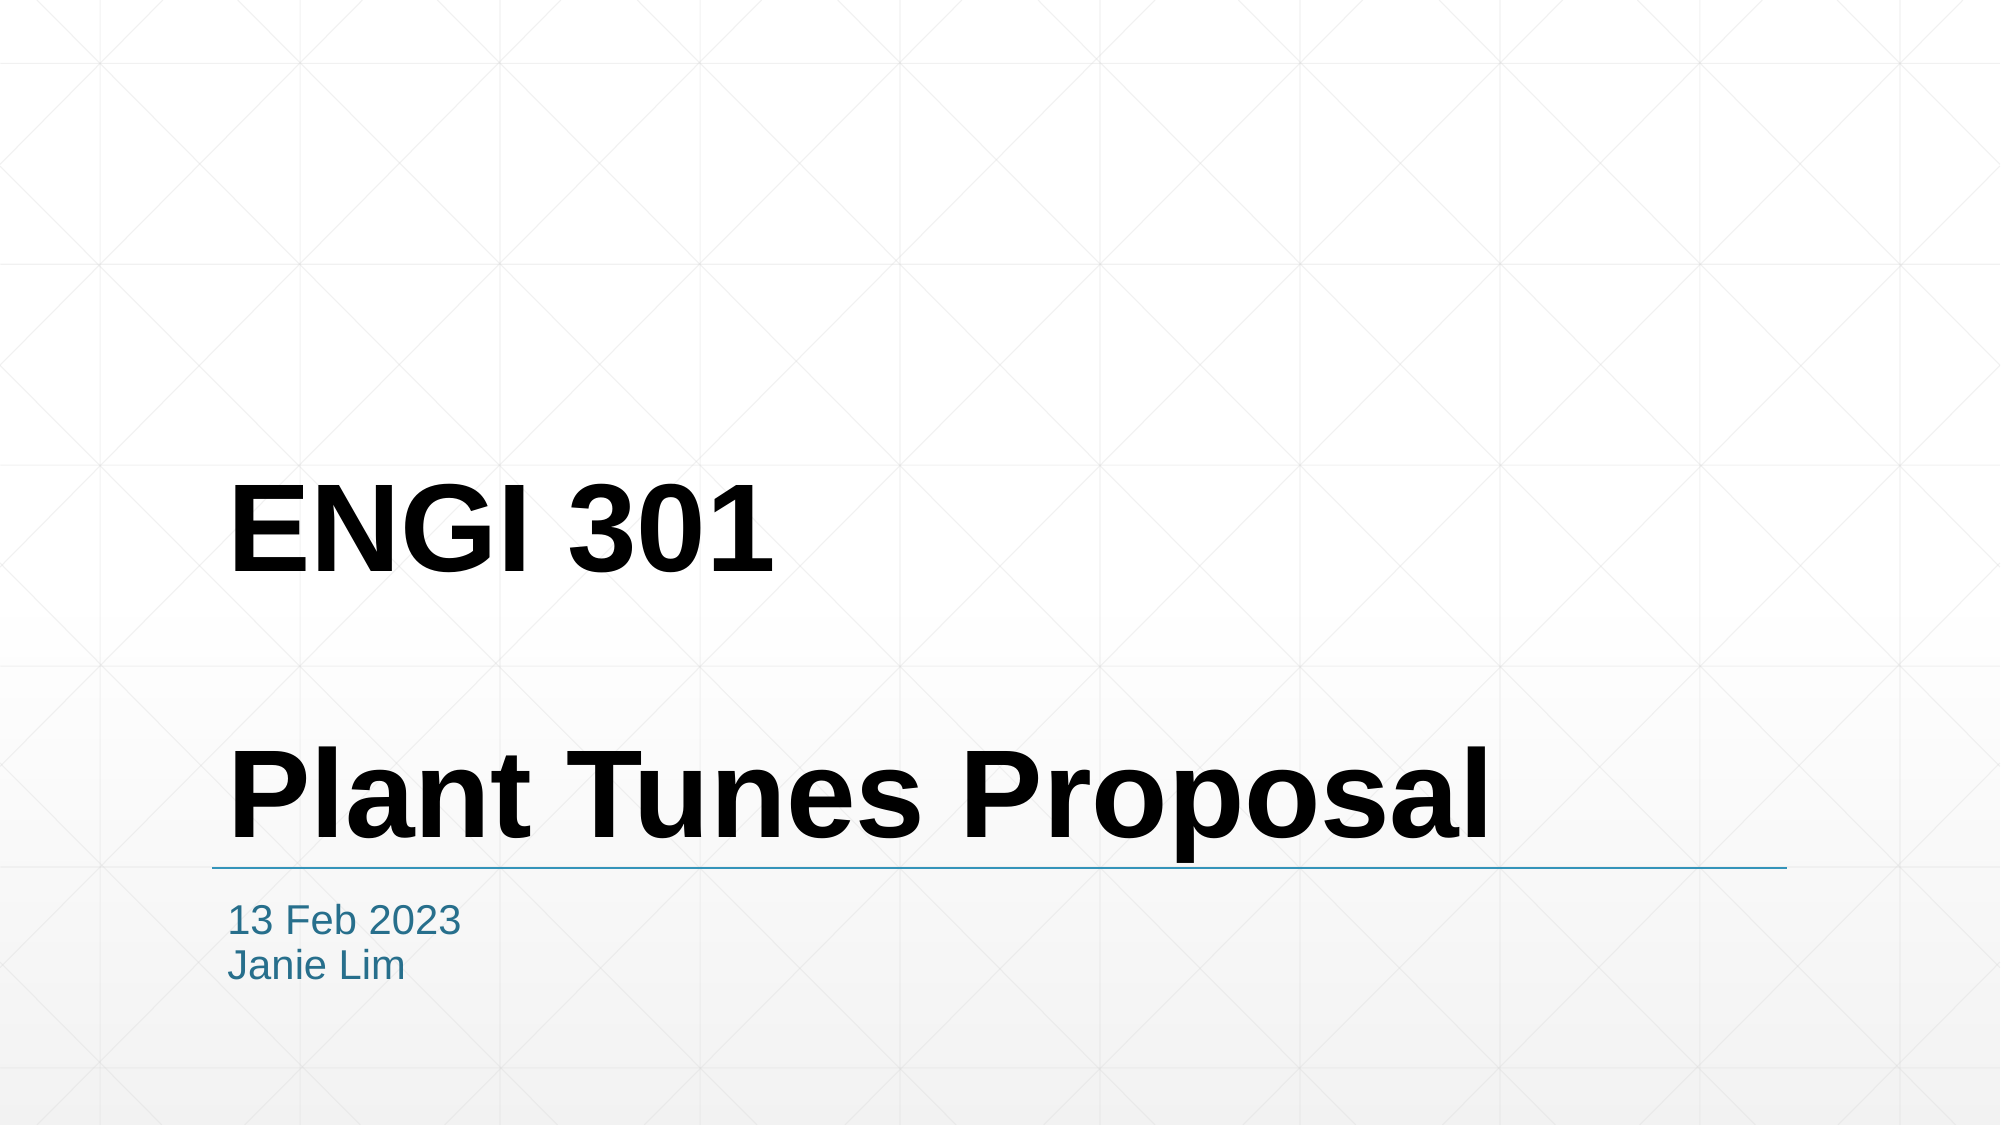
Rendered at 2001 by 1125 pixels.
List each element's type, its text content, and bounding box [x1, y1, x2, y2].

subtitle 13 Feb 2023 Janie Lim [212, 891, 1788, 1075]
title ENGI 301 Plant Tunes Proposal [212, 313, 1838, 869]
